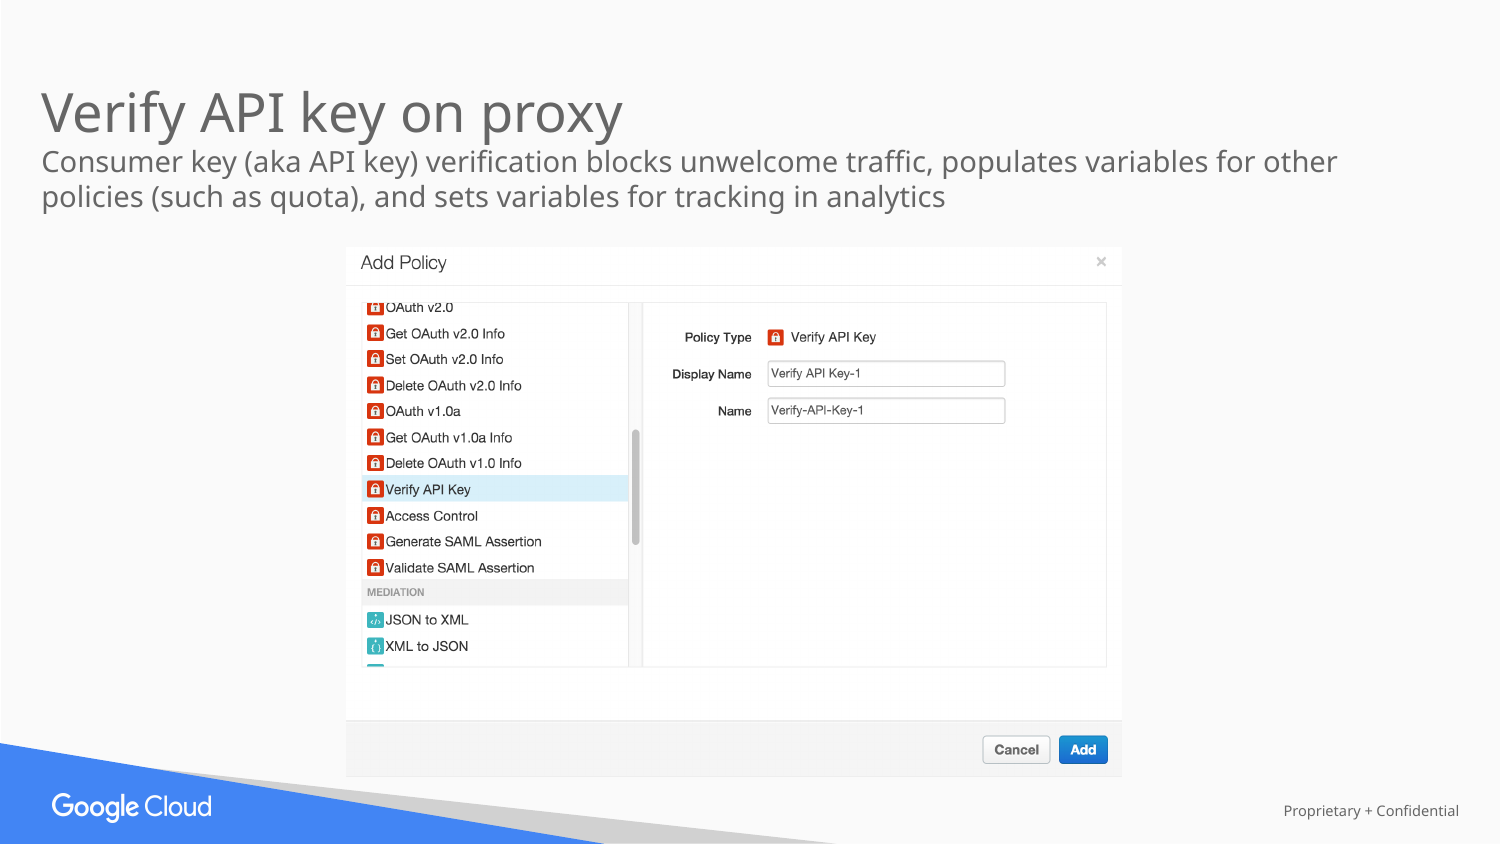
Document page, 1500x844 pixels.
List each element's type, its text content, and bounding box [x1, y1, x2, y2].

picture [346, 247, 1123, 777]
picture [52, 793, 211, 823]
text_box Verify API key on proxy Consumer key (aka API key) verification blocks unwelcome traffic, populates variables for other policies (such as quota), and sets variables for tracking in analytics [26, 30, 1407, 229]
